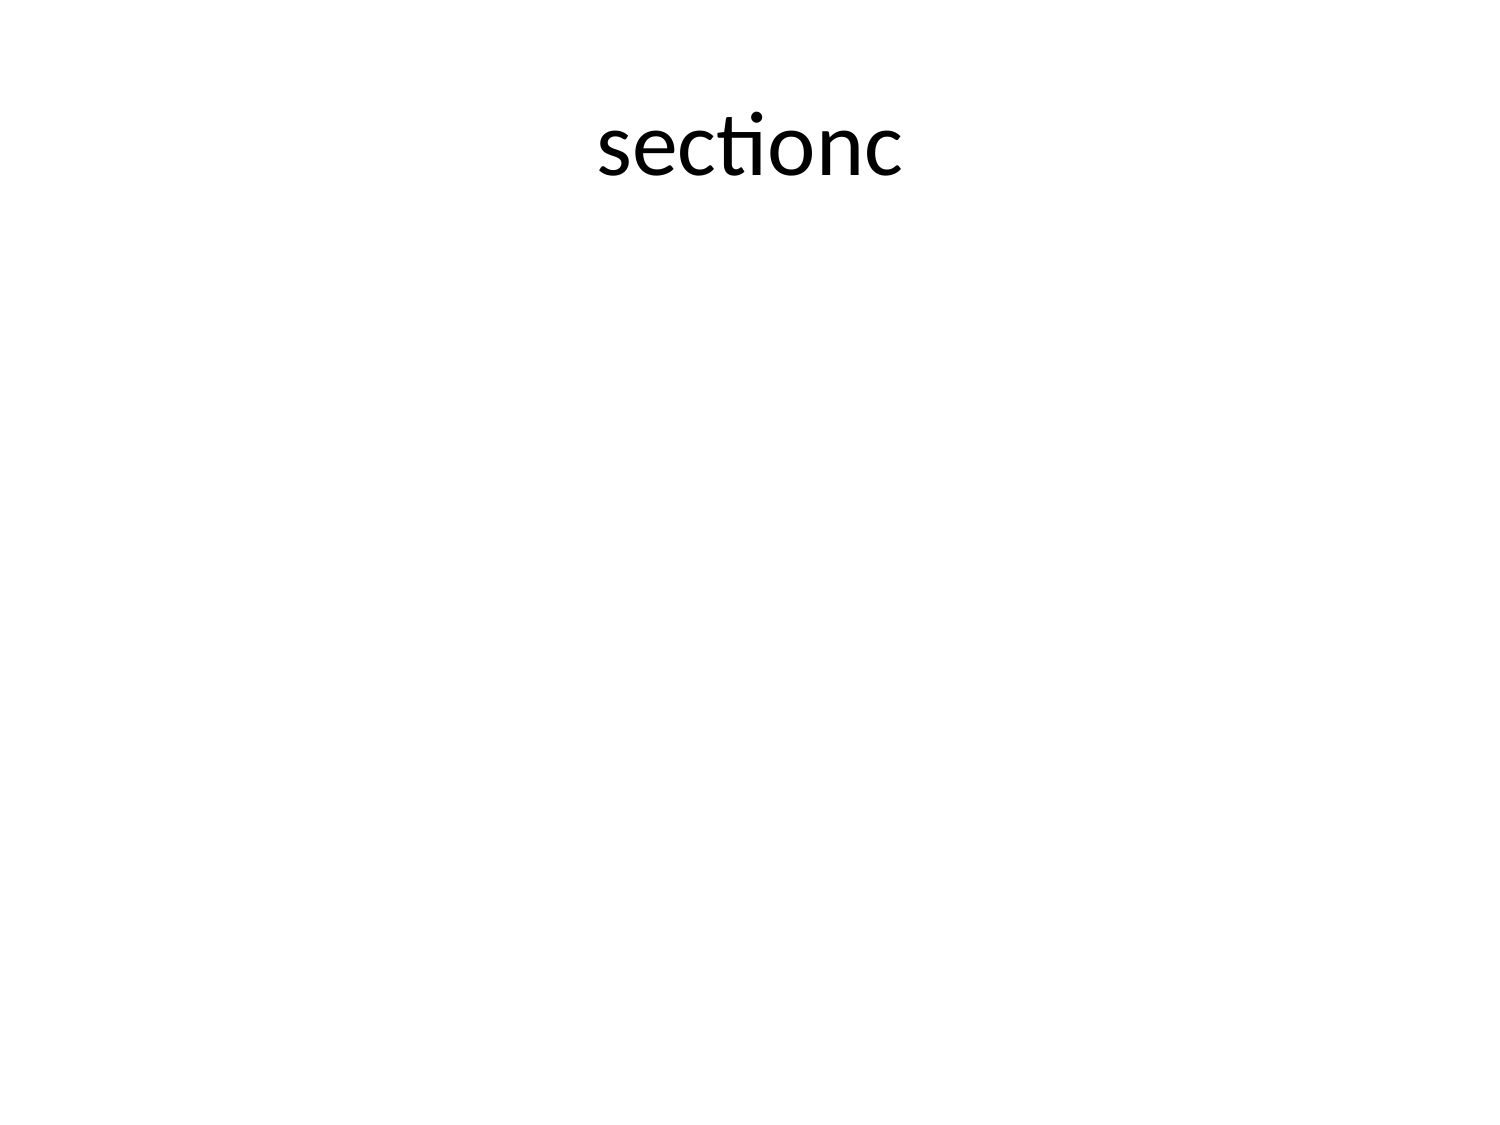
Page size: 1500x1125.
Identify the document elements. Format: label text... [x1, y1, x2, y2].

title sectionc [75, 45, 1425, 233]
